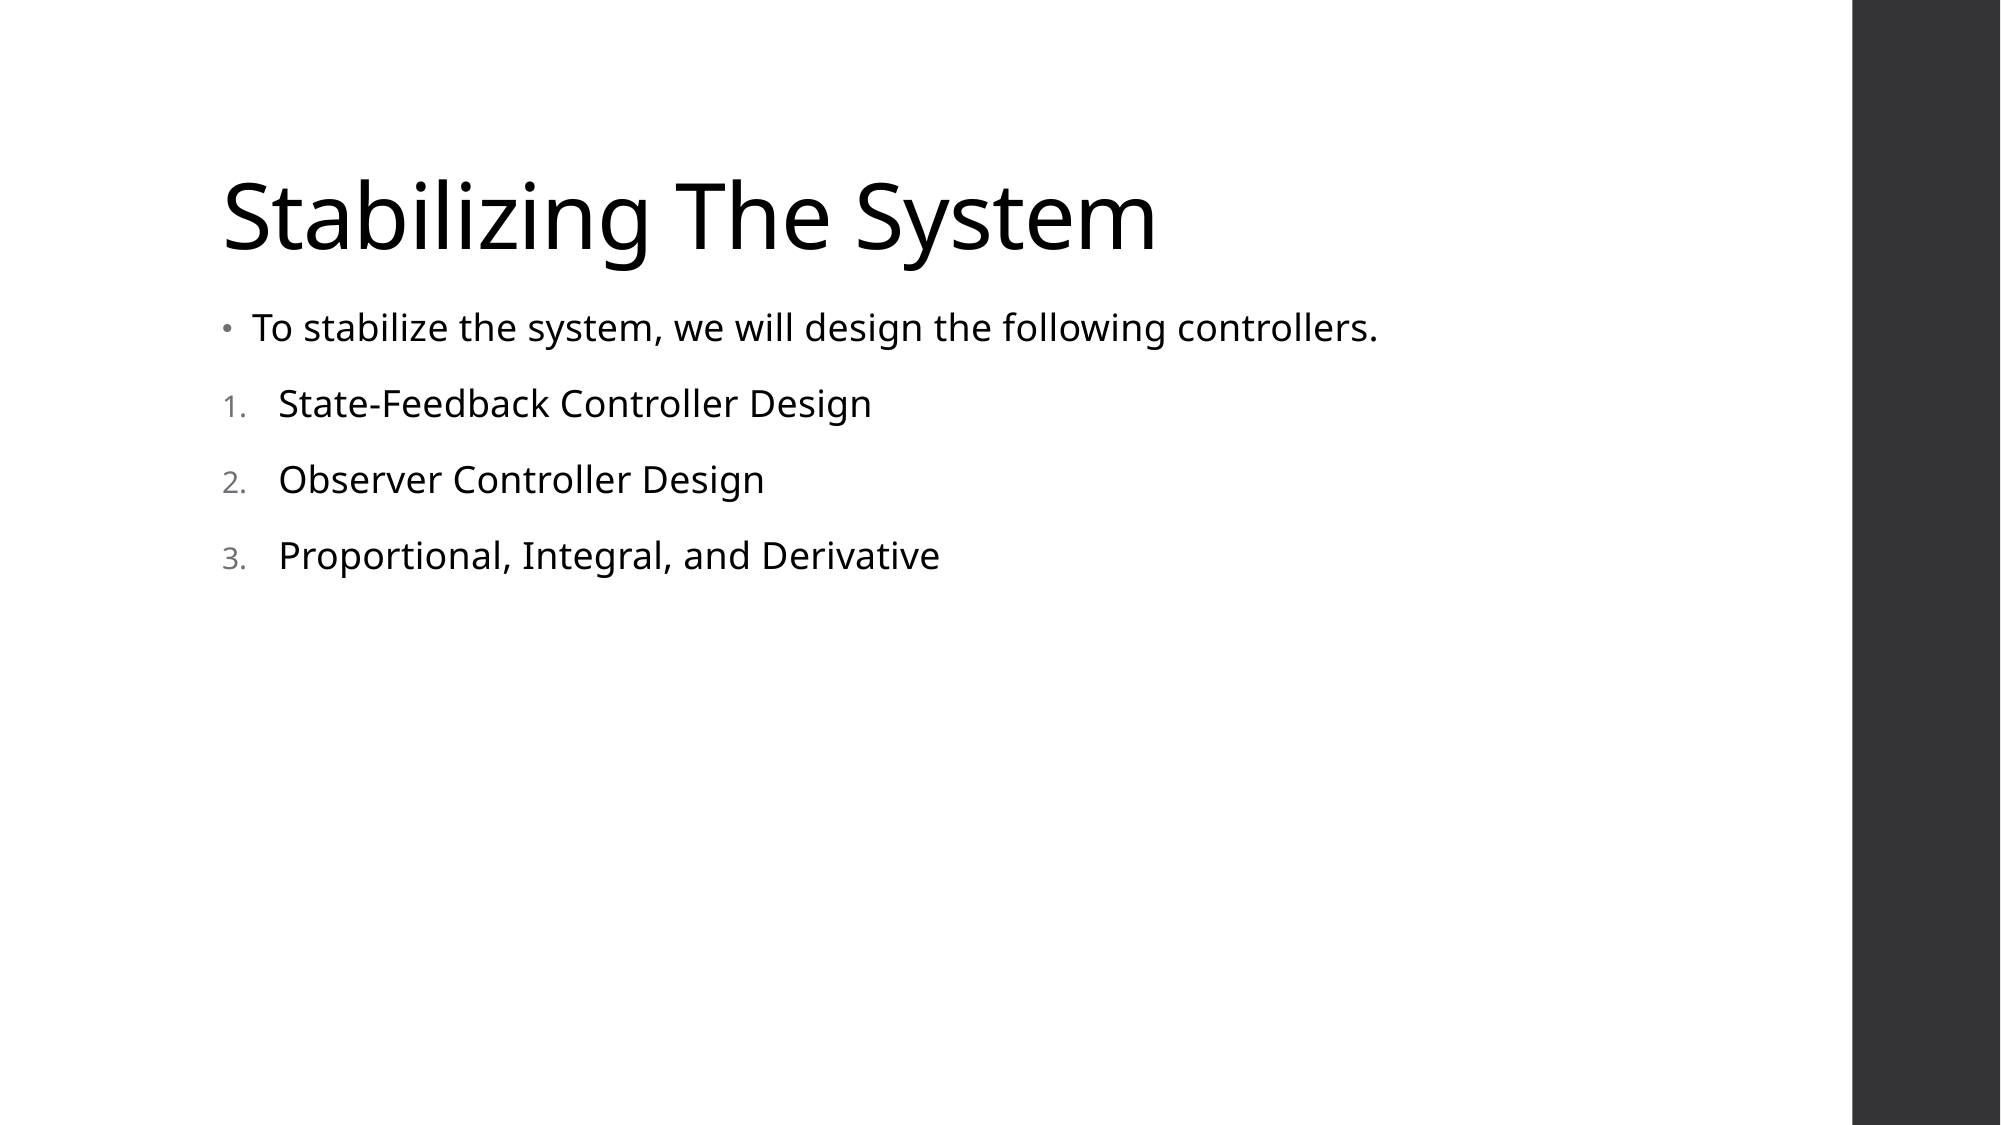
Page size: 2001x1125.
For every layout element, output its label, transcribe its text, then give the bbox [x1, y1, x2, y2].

title Stabilizing The System [206, 60, 1797, 278]
list To stabilize the system, we will design the following controllers. State-Feedback Controller Design Observer Controller Design Proportional, Integral, and Derivative [206, 299, 1617, 1014]
